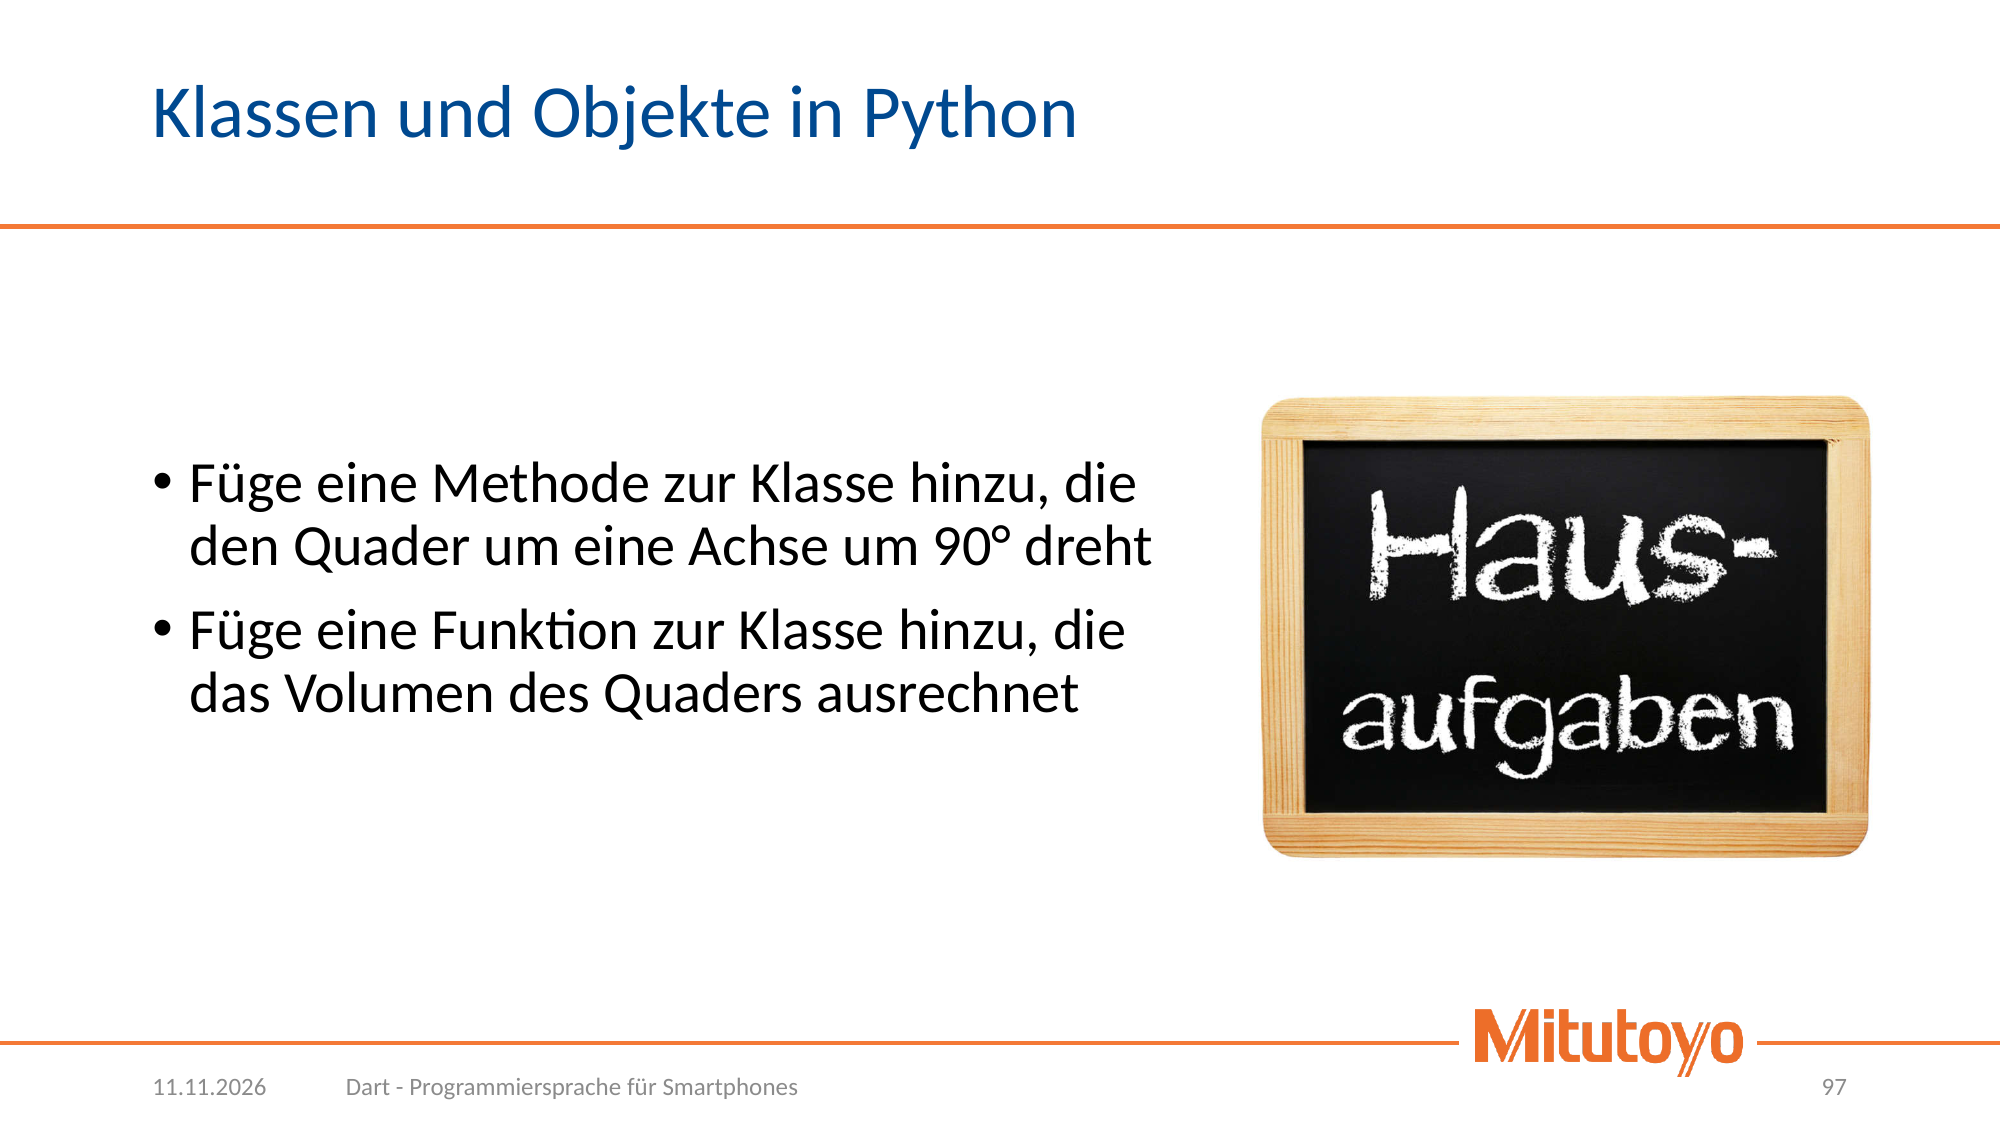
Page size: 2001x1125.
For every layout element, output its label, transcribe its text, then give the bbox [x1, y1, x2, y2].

title Klassen und Objekte in Python [137, 24, 1863, 203]
list Füge eine Methode zur Klasse hinzu, die den Quader um eine Achse um 90° dreht Füge eine Funktion zur Klasse hinzu, die das Volumen des Quaders ausrechnet [137, 249, 1185, 1012]
picture [1475, 1009, 1744, 1077]
footer Dart - Programmiersprache für Smartphones [330, 1055, 1721, 1116]
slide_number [137, 1055, 313, 1116]
slide_number 97 [1743, 1055, 1863, 1116]
picture [1237, 374, 1893, 883]
